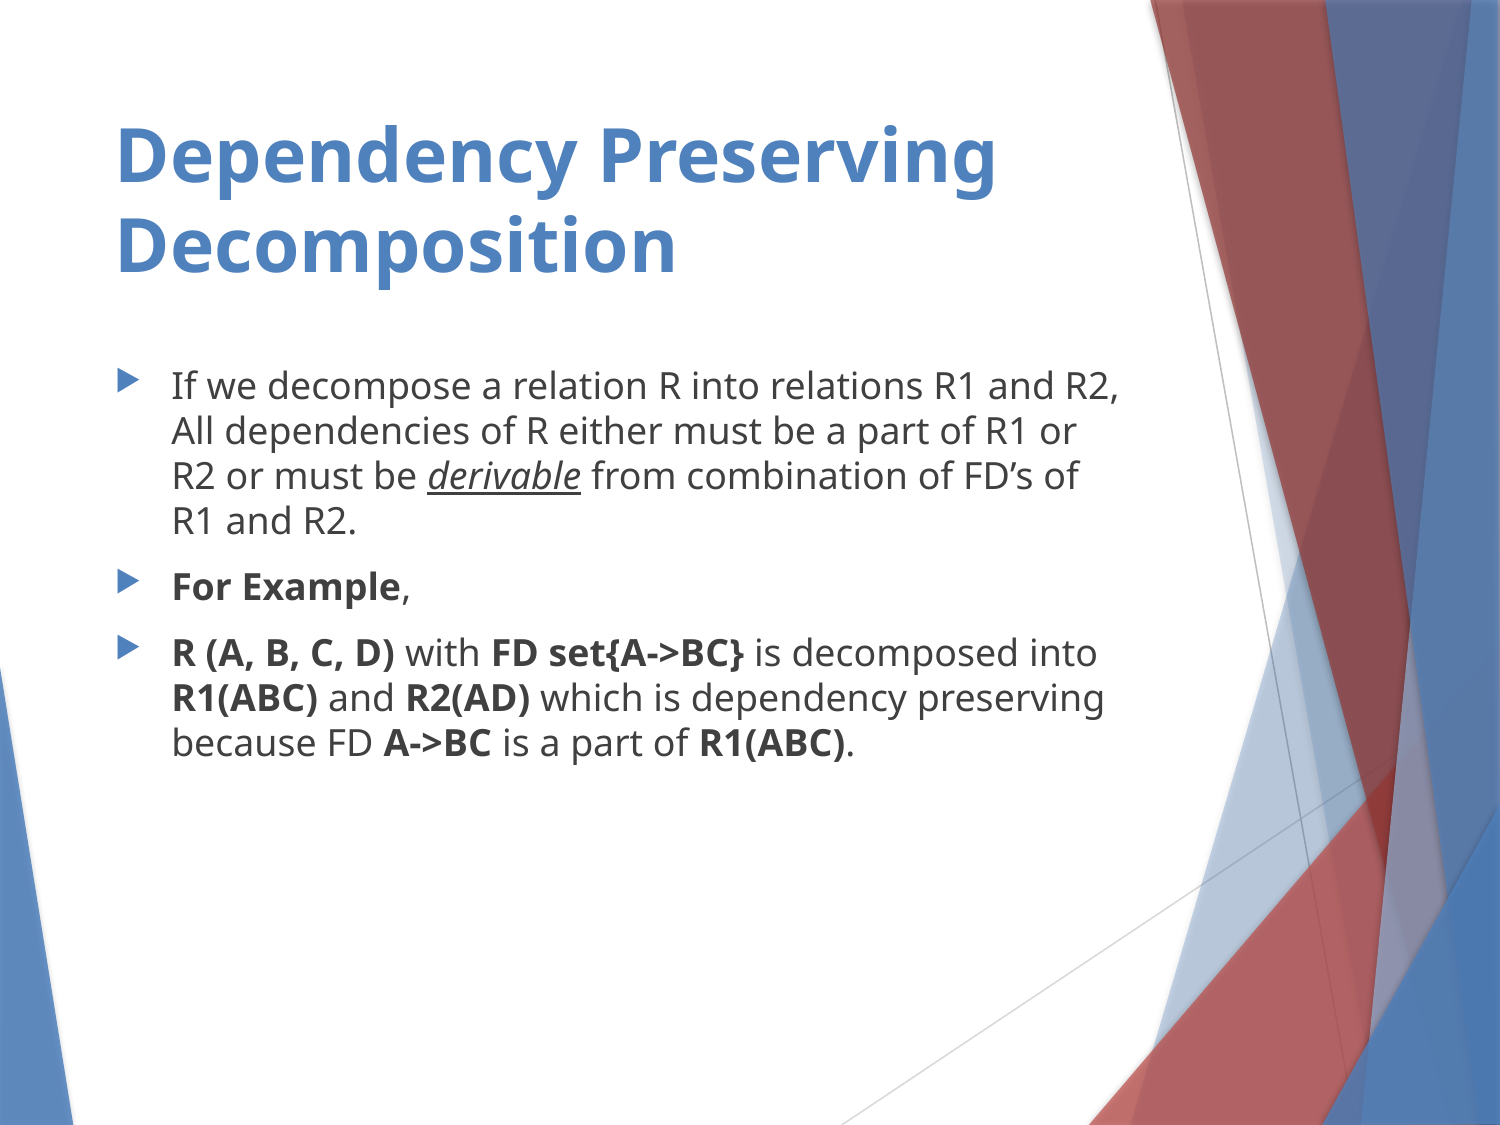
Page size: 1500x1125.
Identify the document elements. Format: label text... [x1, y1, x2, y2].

list If we decompose a relation R into relations R1 and R2, All dependencies of R either must be a part of R1 or R2 or must be derivable from combination of FD’s of R1 and R2. For Example, R (A, B, C, D) with FD set{A->BC} is decomposed into R1(ABC) and R2(AD) which is dependency preserving because FD A->BC is a part of R1(ABC). [99, 354, 1142, 992]
title Dependency Preserving Decomposition [99, 99, 1142, 317]
